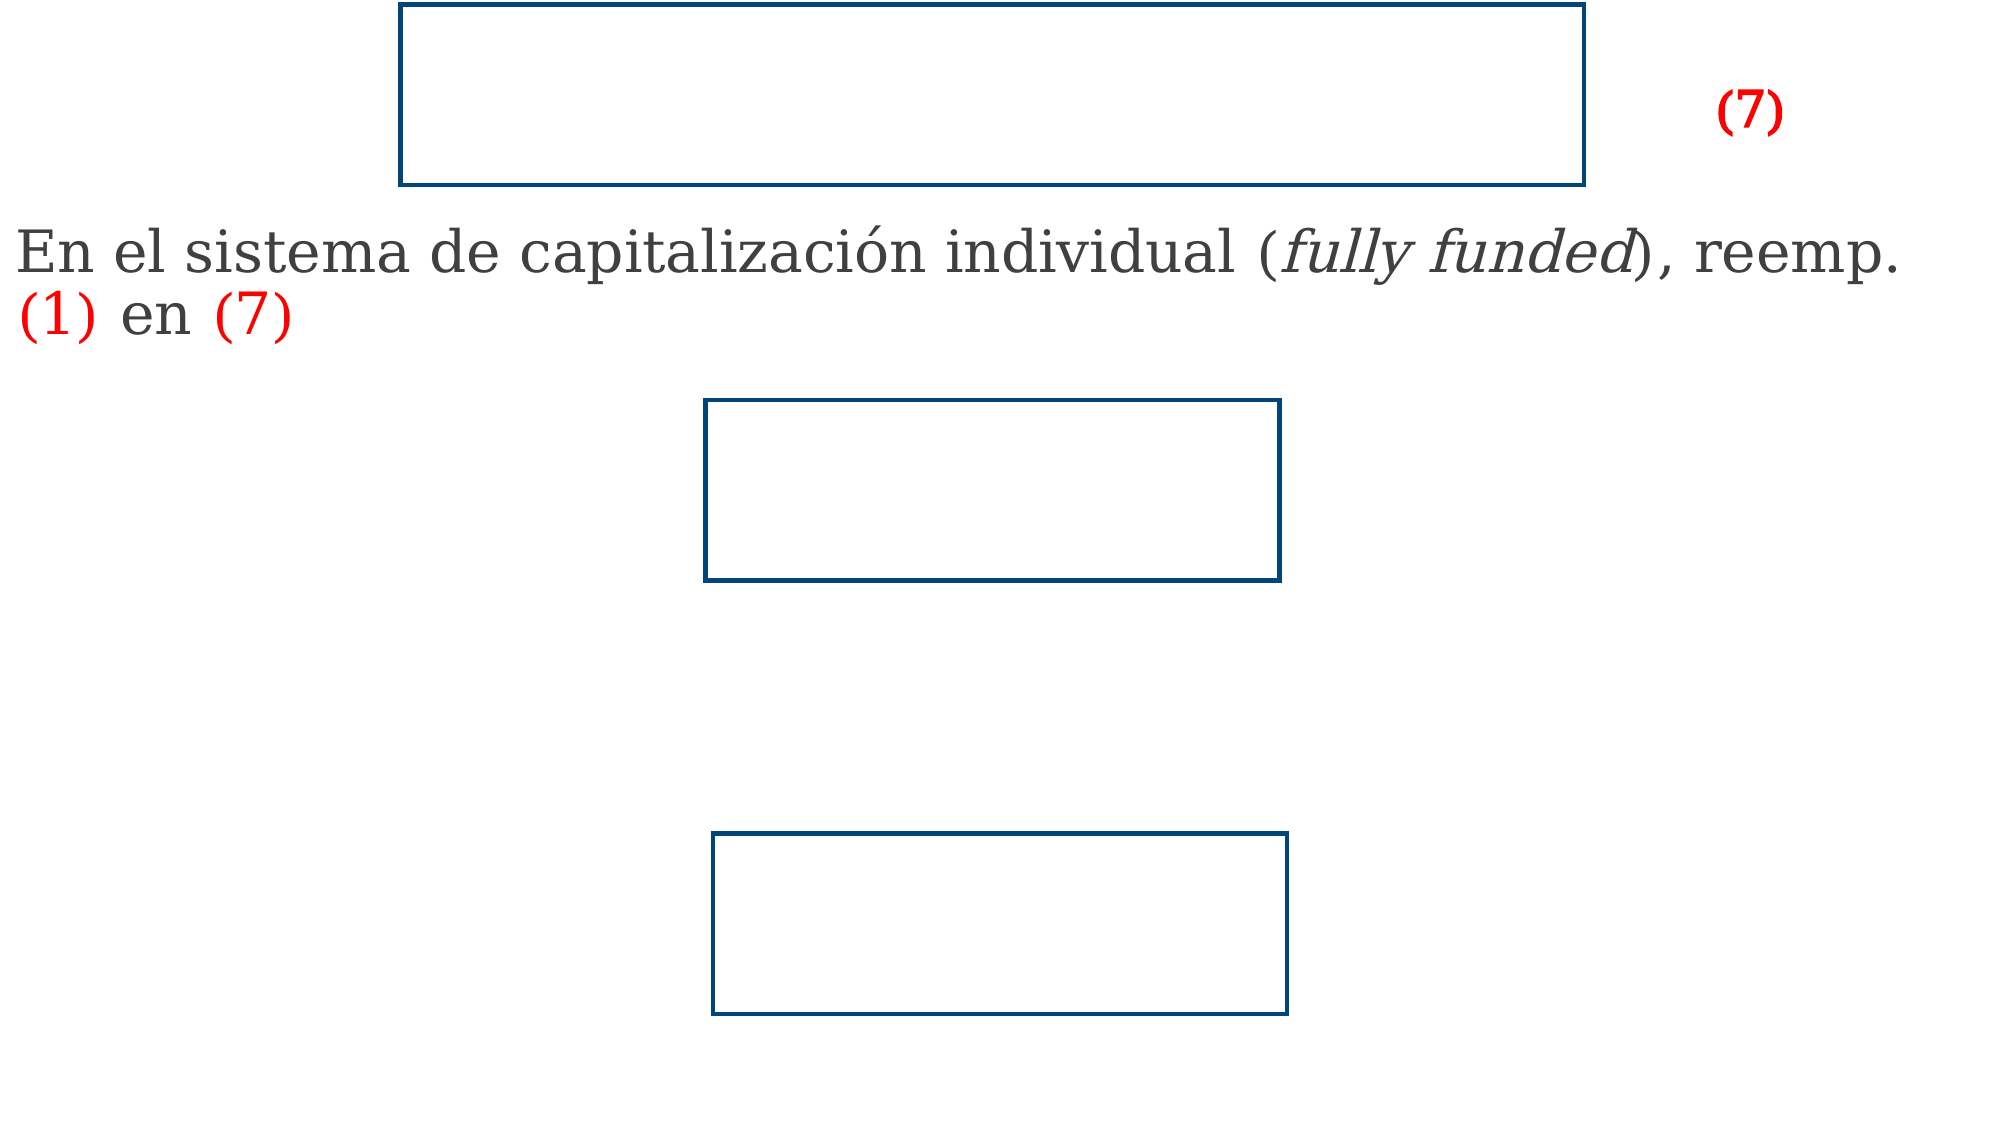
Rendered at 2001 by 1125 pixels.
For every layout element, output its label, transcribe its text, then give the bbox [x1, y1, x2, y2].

text_box (7) [1698, 69, 1806, 144]
text_box [712, 833, 1288, 1015]
text_box [704, 399, 1280, 581]
text_box [400, 4, 1585, 186]
